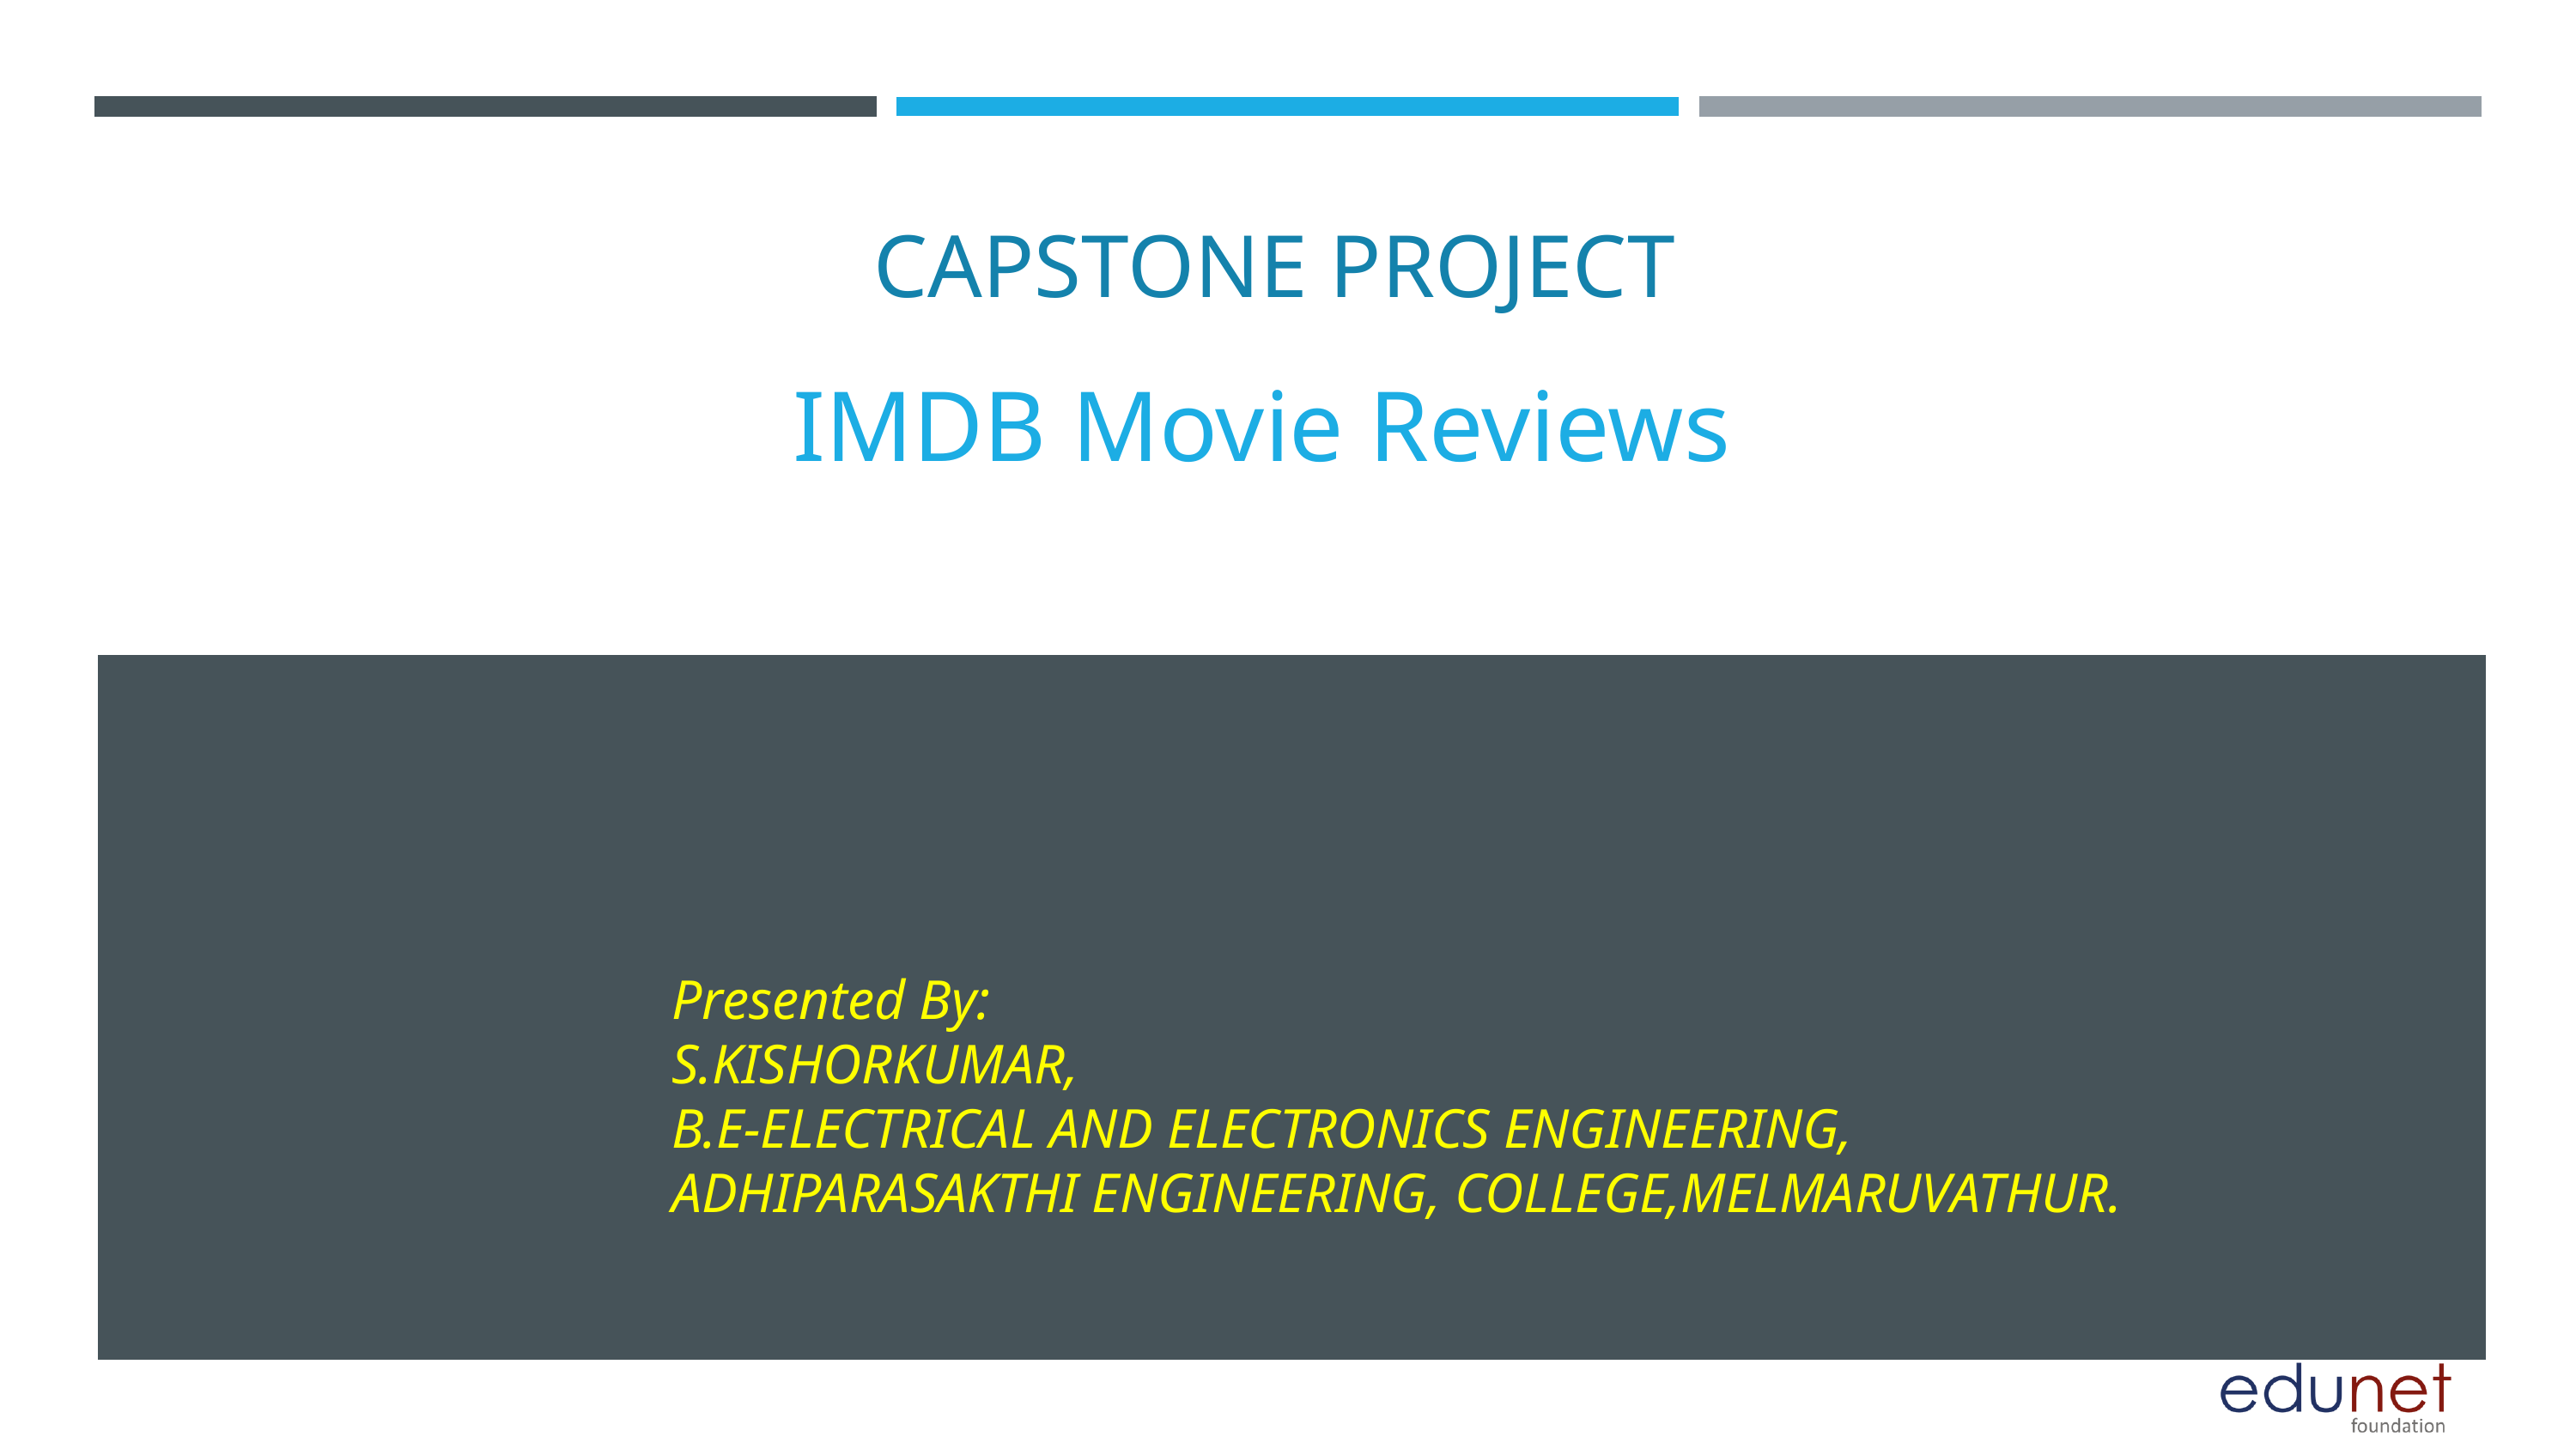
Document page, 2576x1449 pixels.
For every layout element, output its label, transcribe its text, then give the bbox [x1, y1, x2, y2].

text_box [94, 96, 878, 118]
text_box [98, 654, 2486, 1361]
text_box IMDB Movie Reviews [308, 365, 2215, 482]
text_box CAPSTONE PROJECT [0, 211, 2576, 315]
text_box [1698, 95, 2482, 118]
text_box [896, 96, 1680, 117]
text_box [2215, 1370, 2454, 1437]
